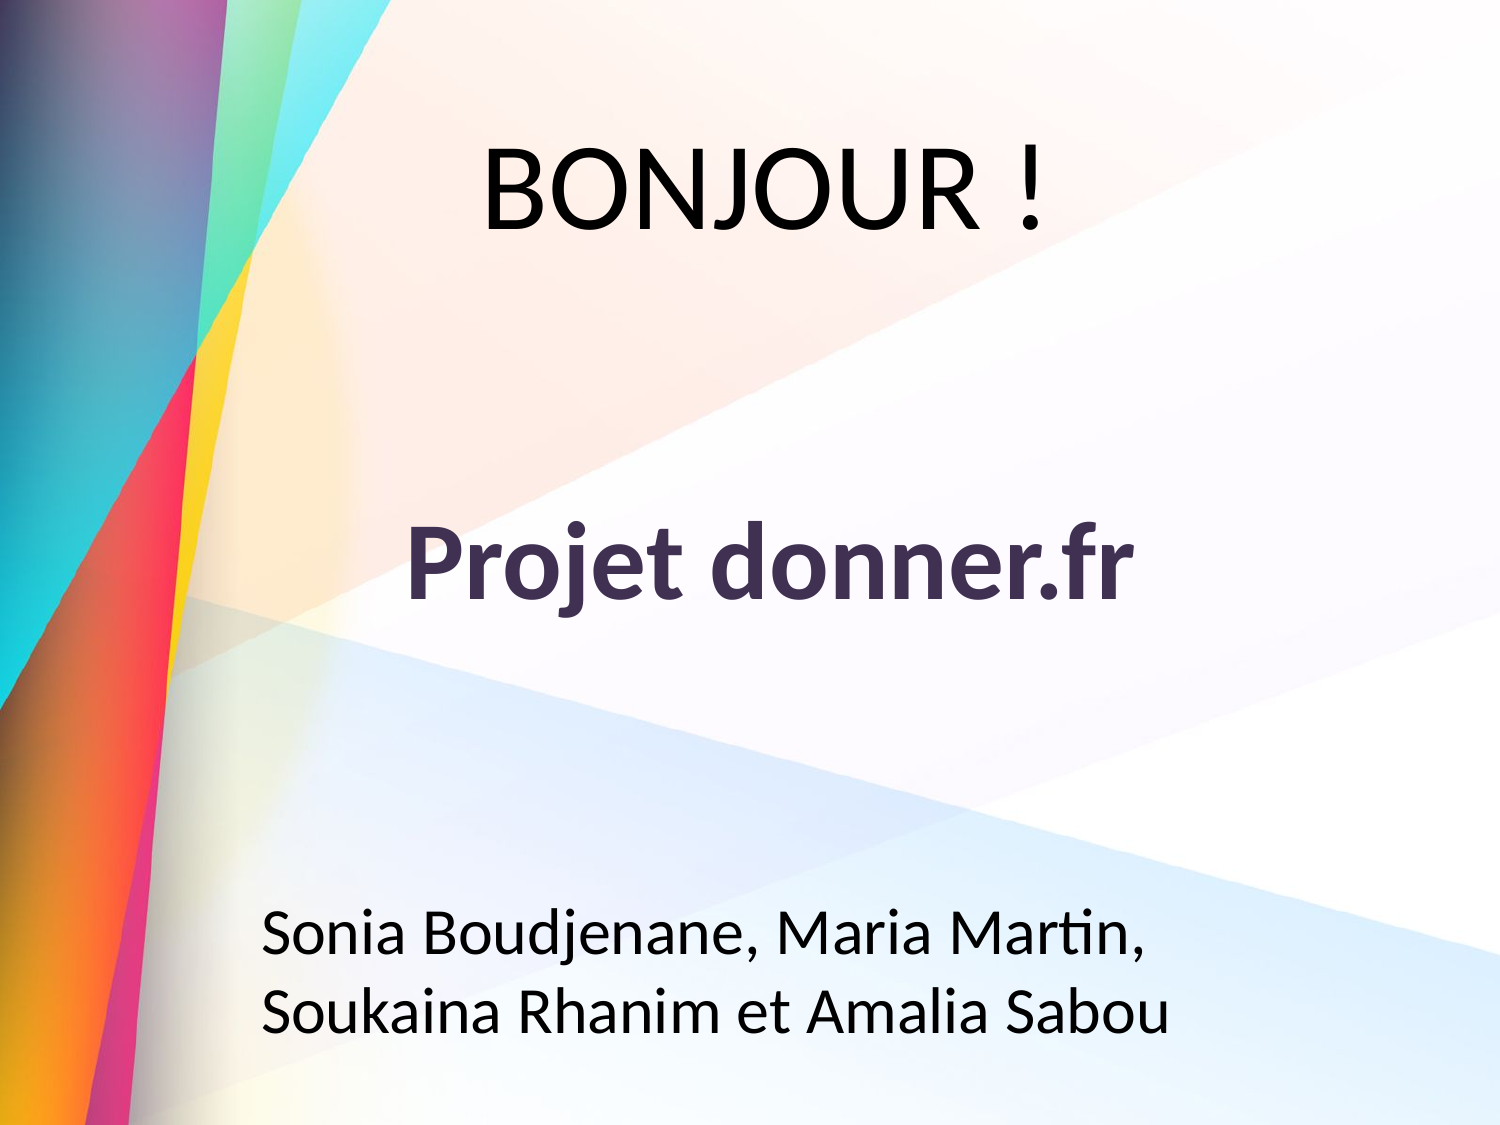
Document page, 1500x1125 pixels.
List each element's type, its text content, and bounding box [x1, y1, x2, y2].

title BONJOUR ! [128, 70, 1404, 289]
picture [0, 0, 1500, 1125]
subtitle Projet donner.fr Sonia Boudjenane, Maria Martin, Soukaina Rhanim et Amalia Sabou [246, 480, 1297, 1055]
